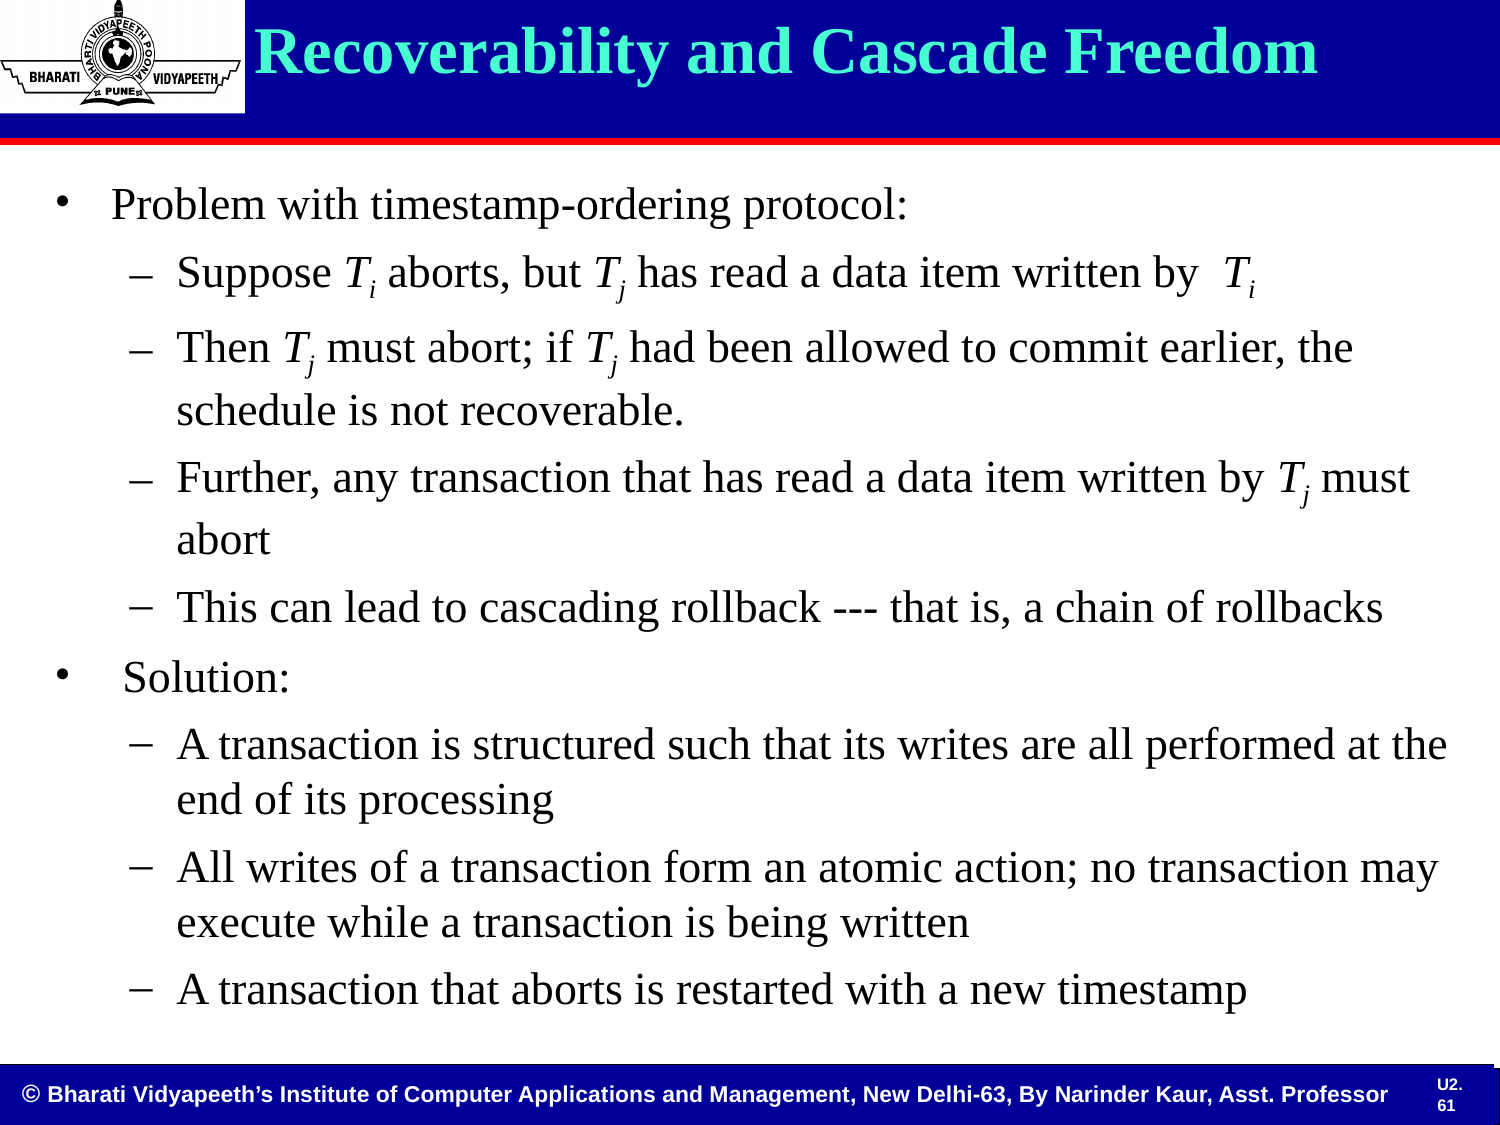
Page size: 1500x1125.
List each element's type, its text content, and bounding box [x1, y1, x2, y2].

list Problem with timestamp-ordering protocol: Suppose Ti aborts, but Tj has read a data item written by Ti Then Tj must abort; if Tj had been allowed to commit earlier, the schedule is not recoverable. Further, any transaction that has read a data item written by Tj must abort This can lead to cascading rollback --- that is, a chain of rollbacks Solution: A transaction is structured such that its writes are all performed at the end of its processing All writes of a transaction form an atomic action; no transaction may execute while a transaction is being written A transaction that aborts is restarted with a new timestamp [39, 166, 1469, 1024]
picture [0, 0, 112, 106]
title Recoverability and Cascade Freedom [112, 0, 1463, 166]
